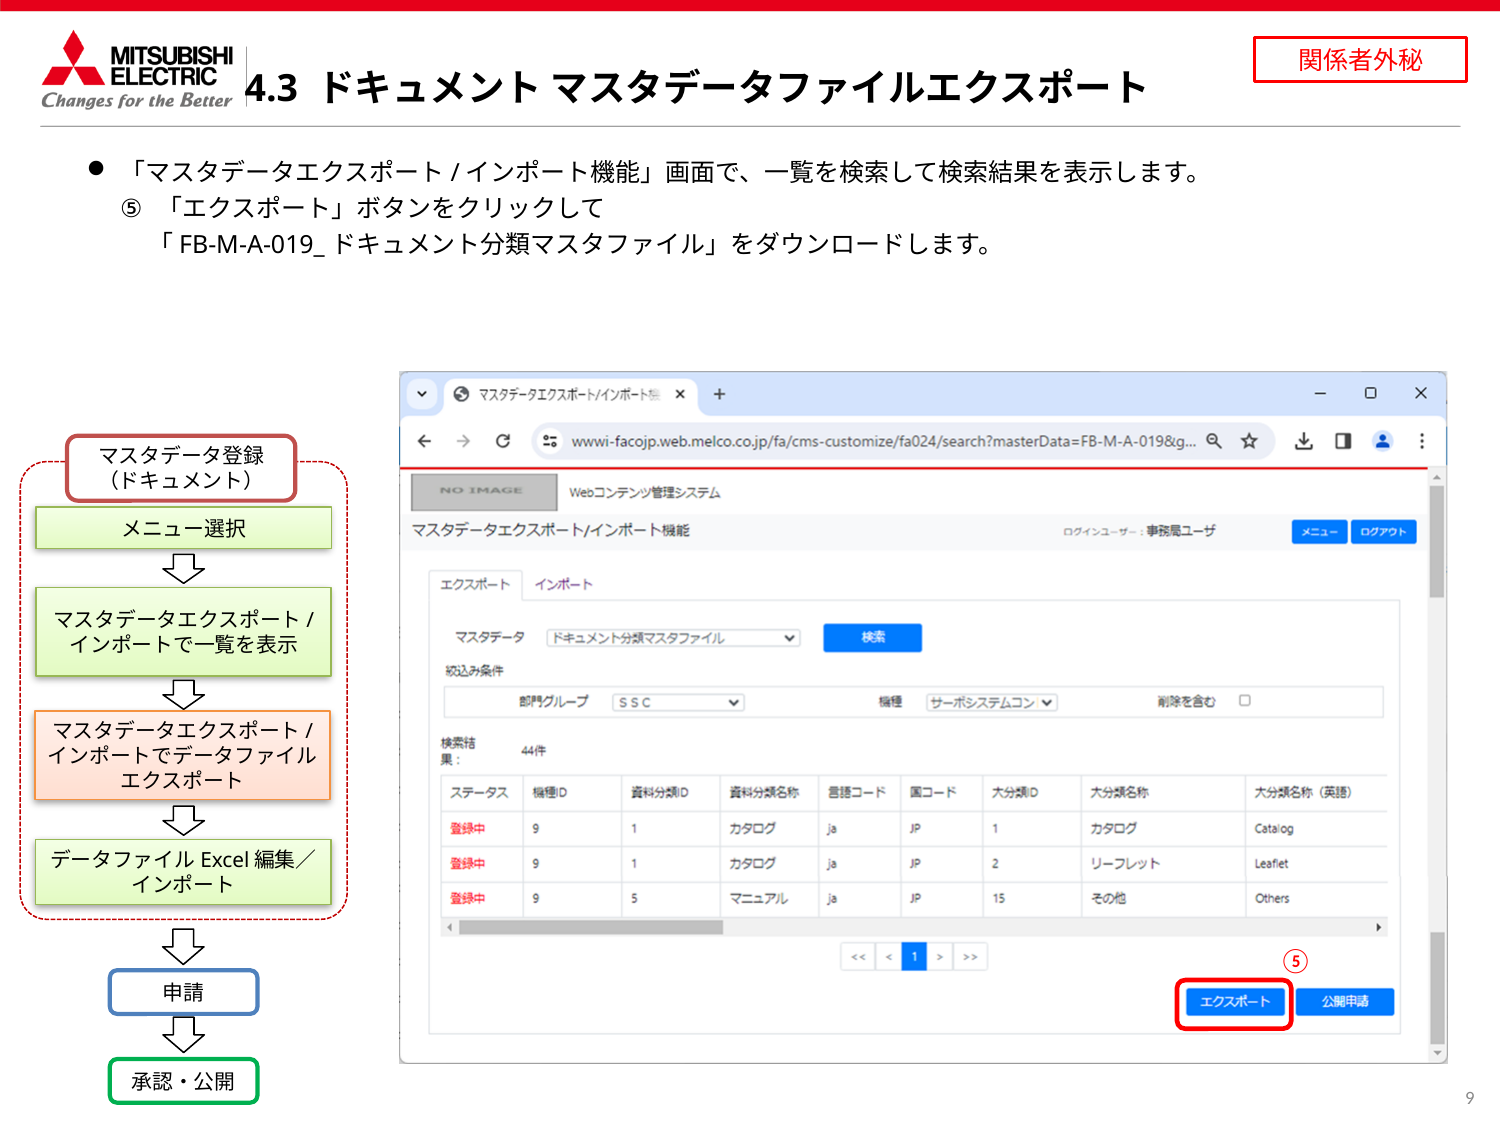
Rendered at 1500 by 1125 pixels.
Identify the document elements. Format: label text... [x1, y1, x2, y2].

picture [0, 0, 1500, 1125]
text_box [19, 435, 348, 1104]
slide_number 9 [1376, 1073, 1490, 1122]
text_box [399, 371, 1448, 1065]
text_box 4.3 ドキュメント マスタデータファイルエクスポート [229, 45, 1401, 127]
list 「マスタデータエクスポート/インポート機能」画面で、一覧を検索して検索結果を表示します。 「エクスポート」ボタンをクリックして 「FB-M-A-019_ドキュメント分類マスタファイル」をダウンロードします。 [71, 149, 1471, 323]
